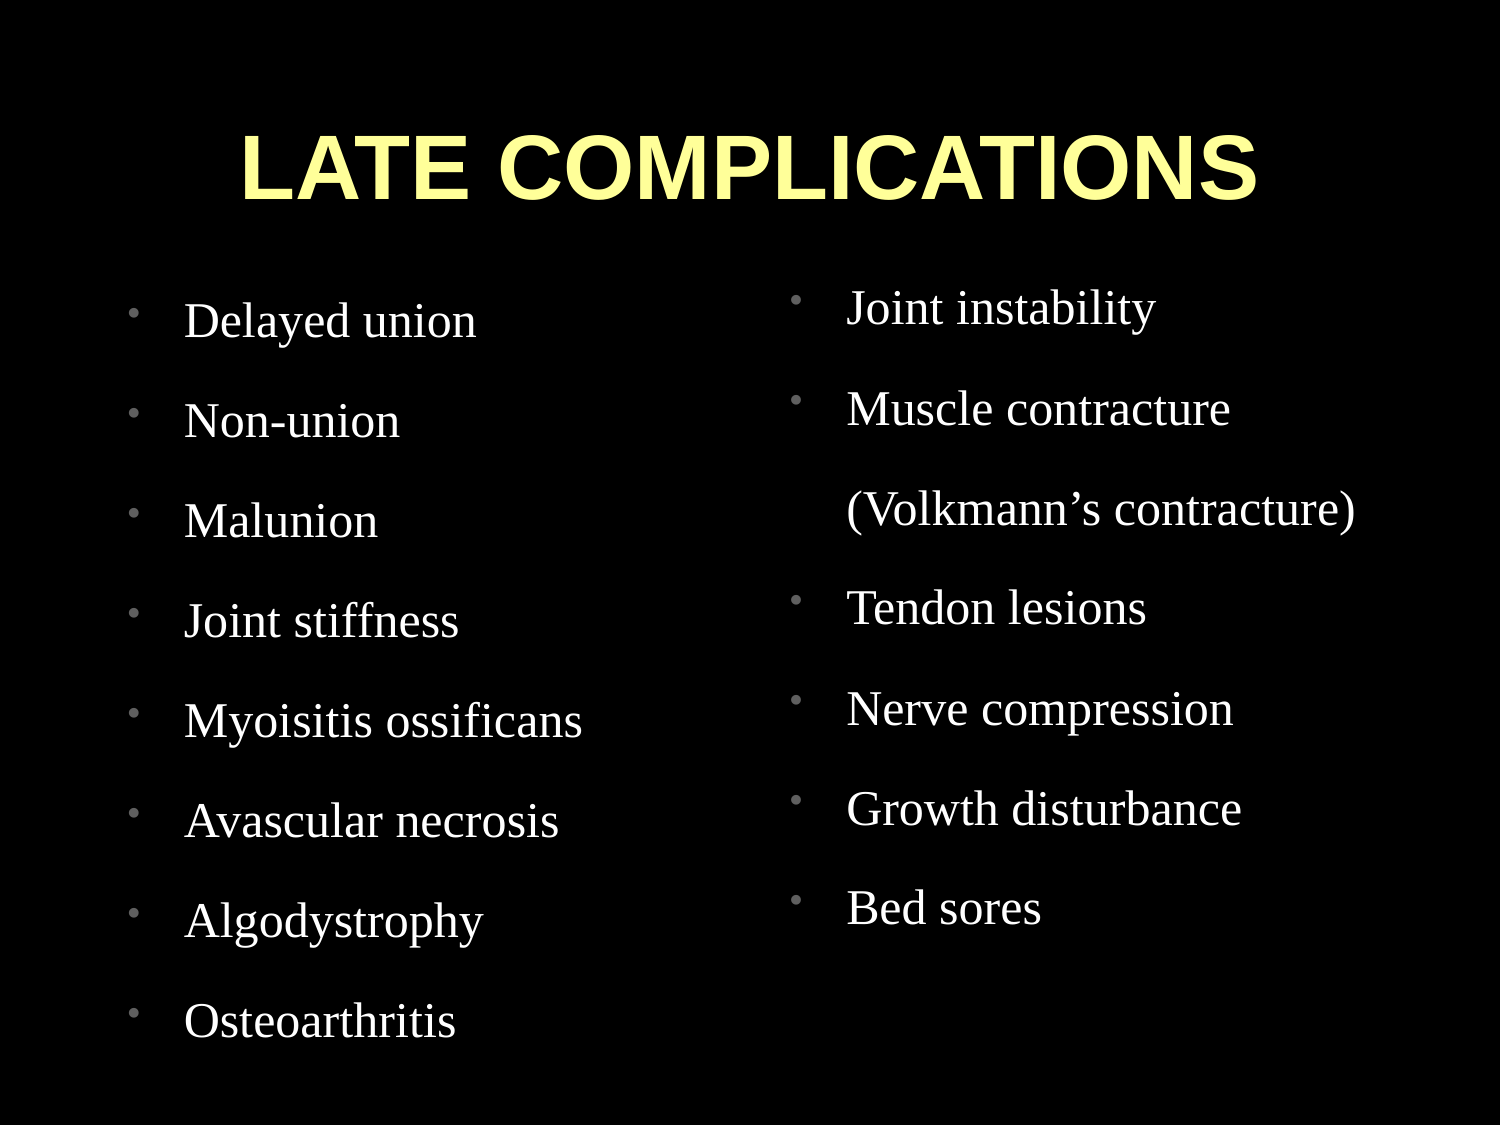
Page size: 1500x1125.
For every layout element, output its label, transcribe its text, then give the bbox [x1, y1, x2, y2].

list Joint instability Muscle contracture (Volkmann’s contracture) Tendon lesions Nerve compression Growth disturbance Bed sores [774, 237, 1426, 981]
list Delayed union Non-union Malunion Joint stiffness Myoisitis ossificans Avascular necrosis Algodystrophy Osteoarthritis [112, 249, 738, 1088]
title LATE COMPLICATIONS [74, 87, 1426, 238]
